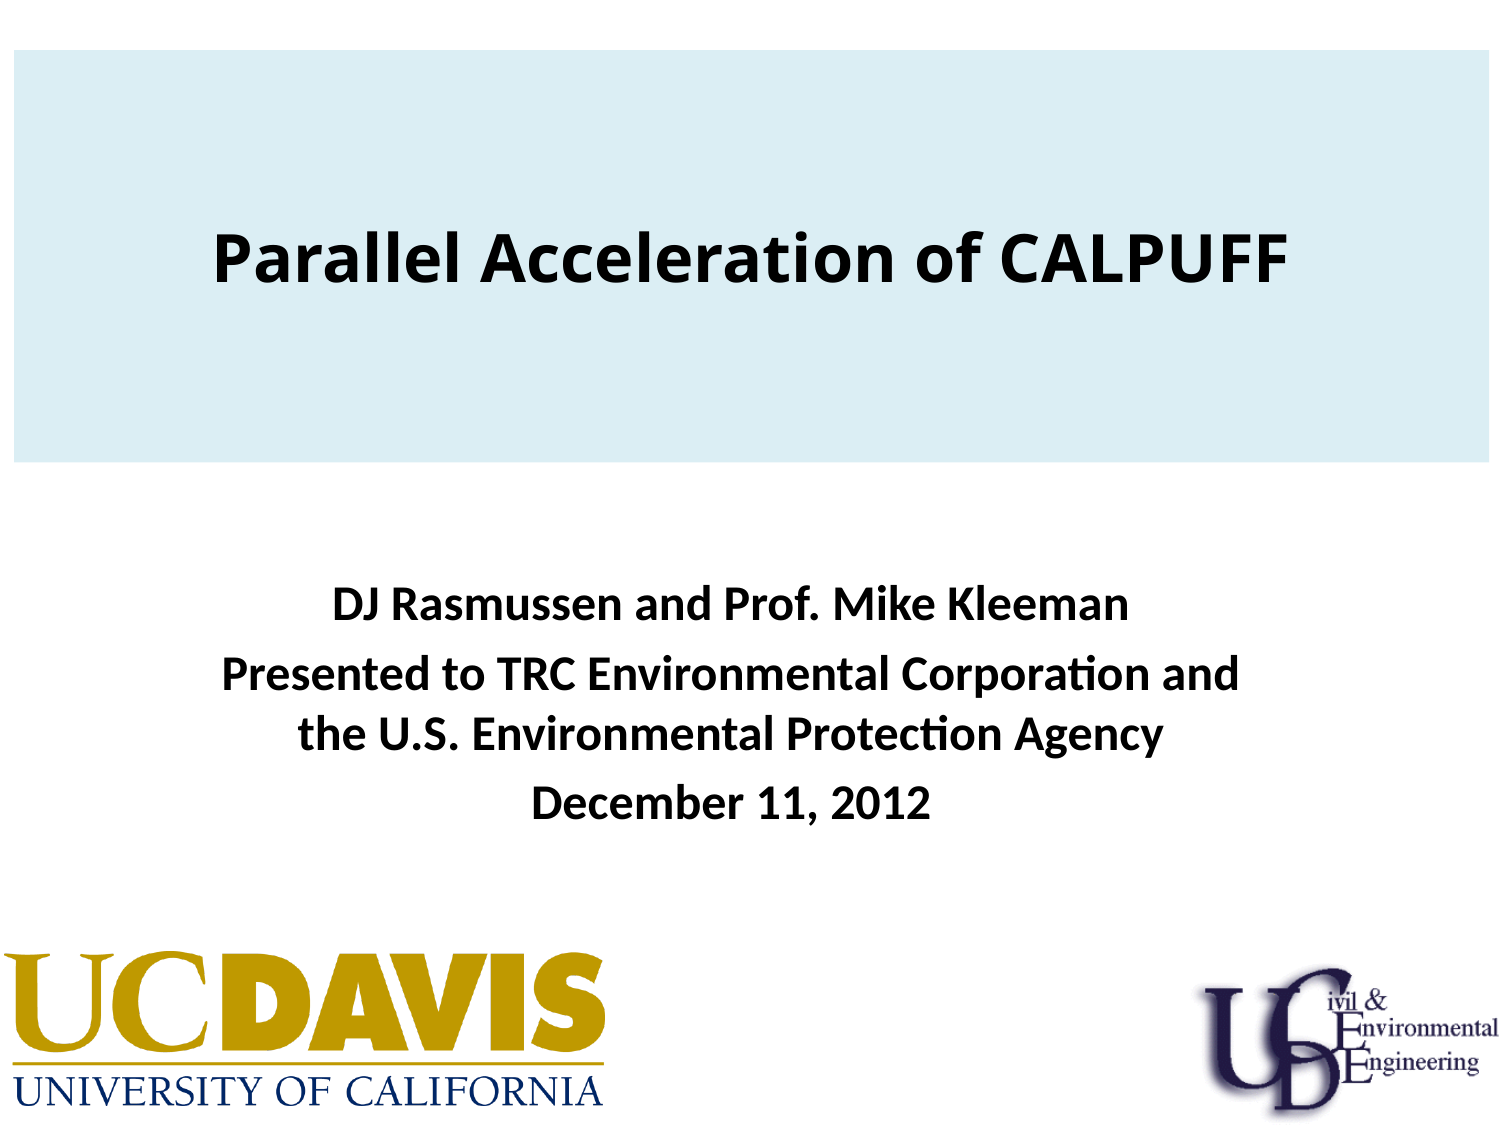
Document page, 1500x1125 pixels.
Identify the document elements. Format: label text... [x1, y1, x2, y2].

title Parallel Acceleration of CALPUFF [14, 50, 1490, 463]
picture [1149, 963, 1500, 1125]
subtitle DJ Rasmussen and Prof. Mike Kleeman Presented to TRC Environmental Corporation and the U.S. Environmental Protection Agency December 11, 2012 [174, 562, 1288, 813]
picture [4, 951, 606, 1106]
